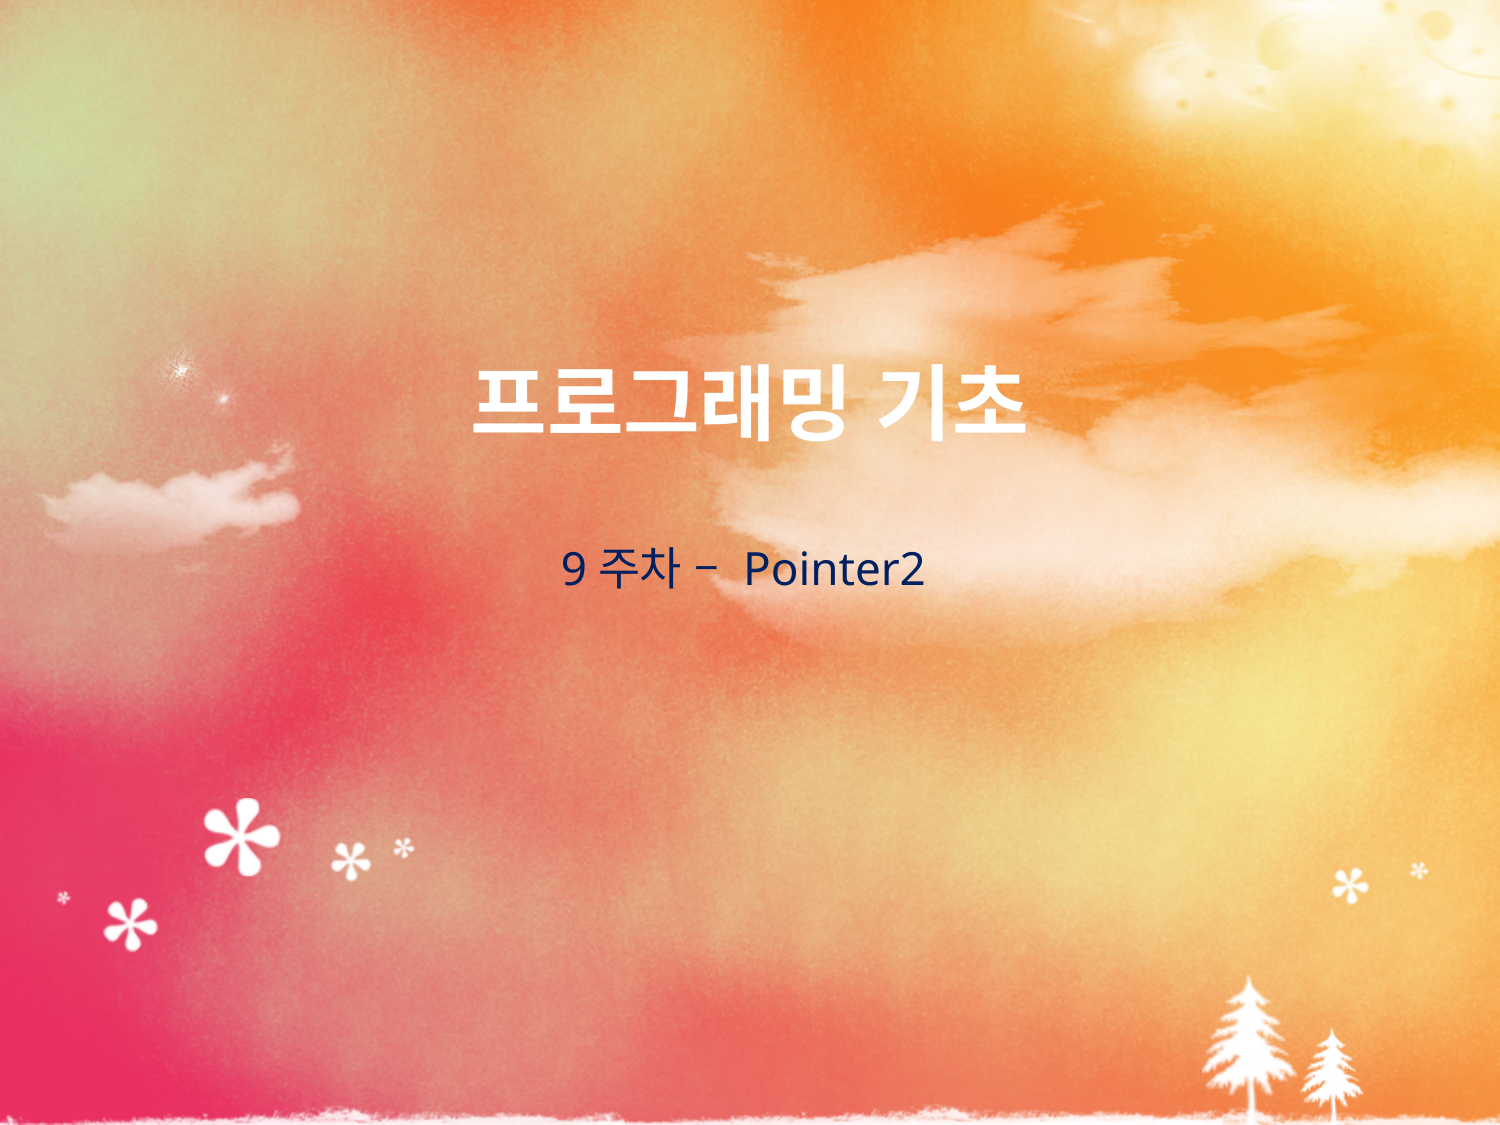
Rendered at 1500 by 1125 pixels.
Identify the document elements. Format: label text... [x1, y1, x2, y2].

picture [0, 0, 1500, 1125]
title 프로그래밍 기초 [112, 353, 1388, 449]
subtitle 9주차 – Pointer2 [218, 538, 1269, 606]
